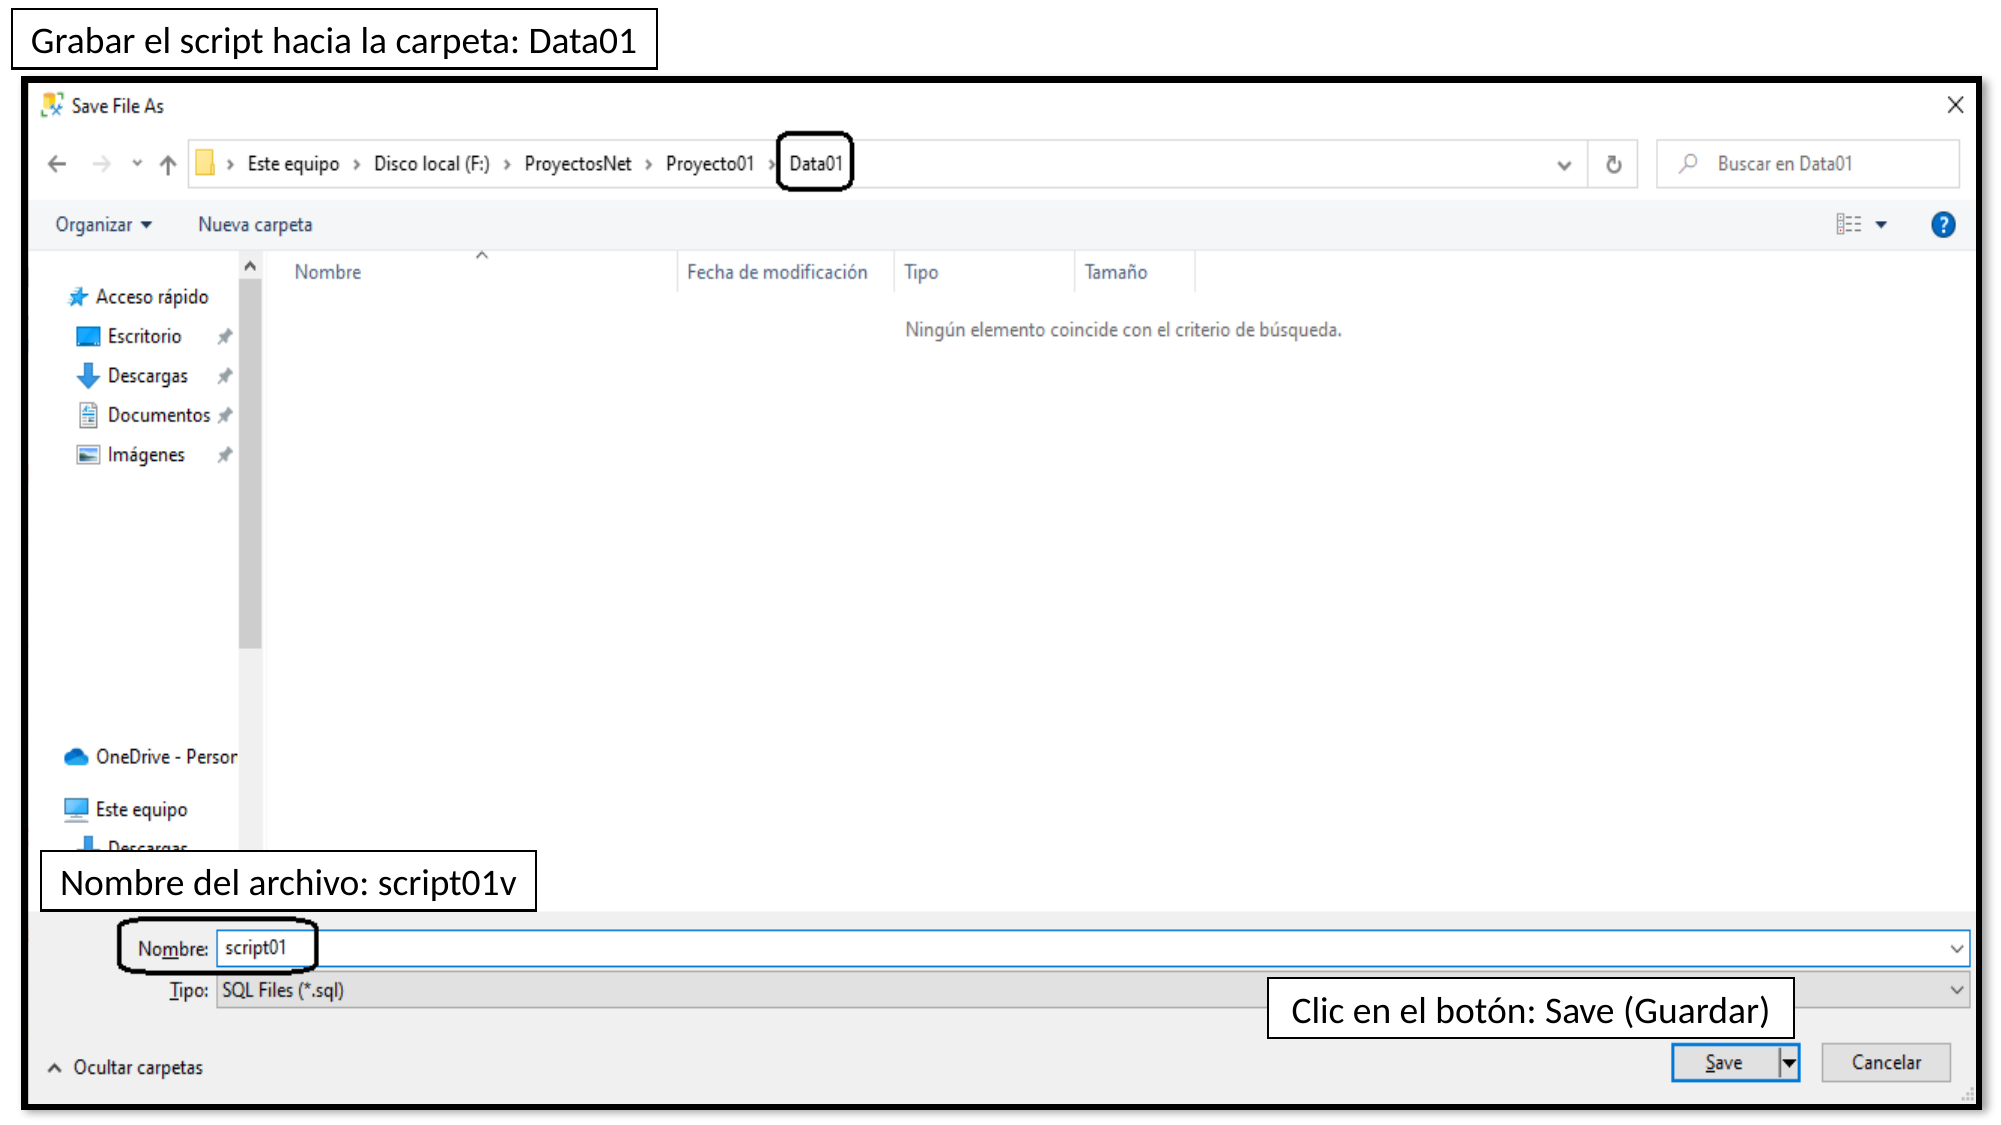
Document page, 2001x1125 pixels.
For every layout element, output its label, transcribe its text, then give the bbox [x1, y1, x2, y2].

text_box Grabar el script hacia la carpeta: Data01 [11, 8, 658, 70]
picture [27, 82, 1977, 1104]
